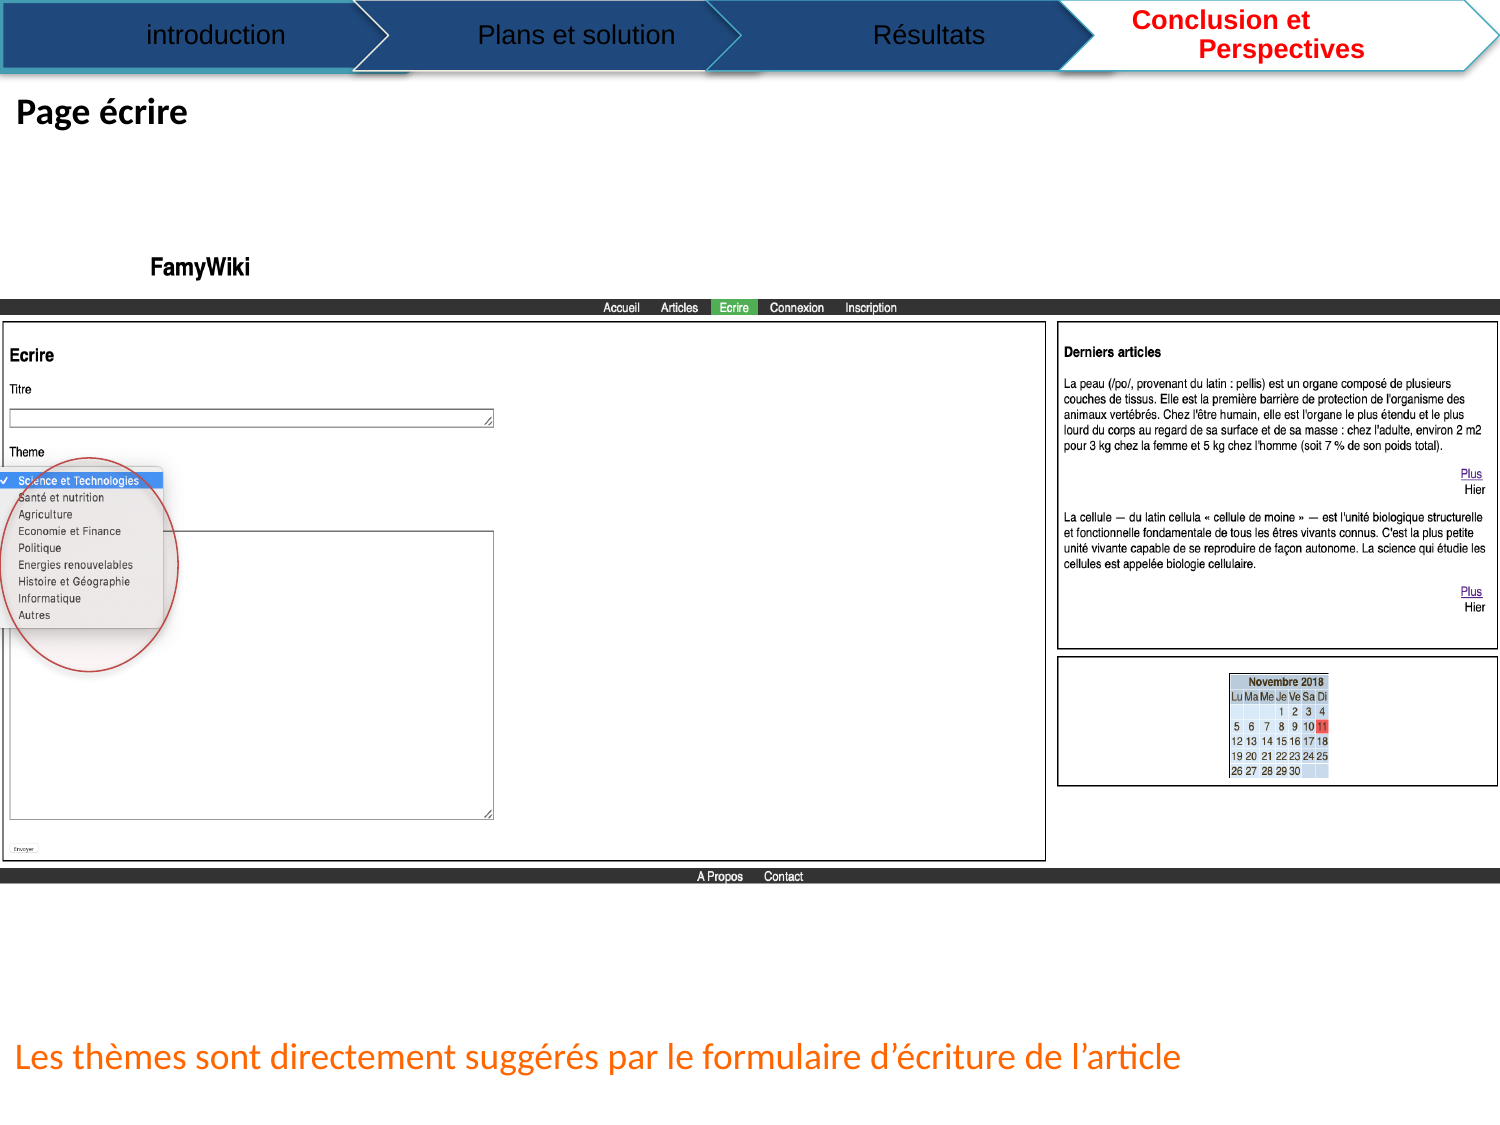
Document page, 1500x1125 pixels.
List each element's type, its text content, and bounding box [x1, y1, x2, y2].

text_box Les thèmes sont directement suggérés par le formulaire d’écriture de l’article [0, 1024, 1497, 1085]
text_box Page écrire [1, 81, 203, 140]
picture [0, 235, 1500, 942]
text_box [0, 0, 1500, 72]
